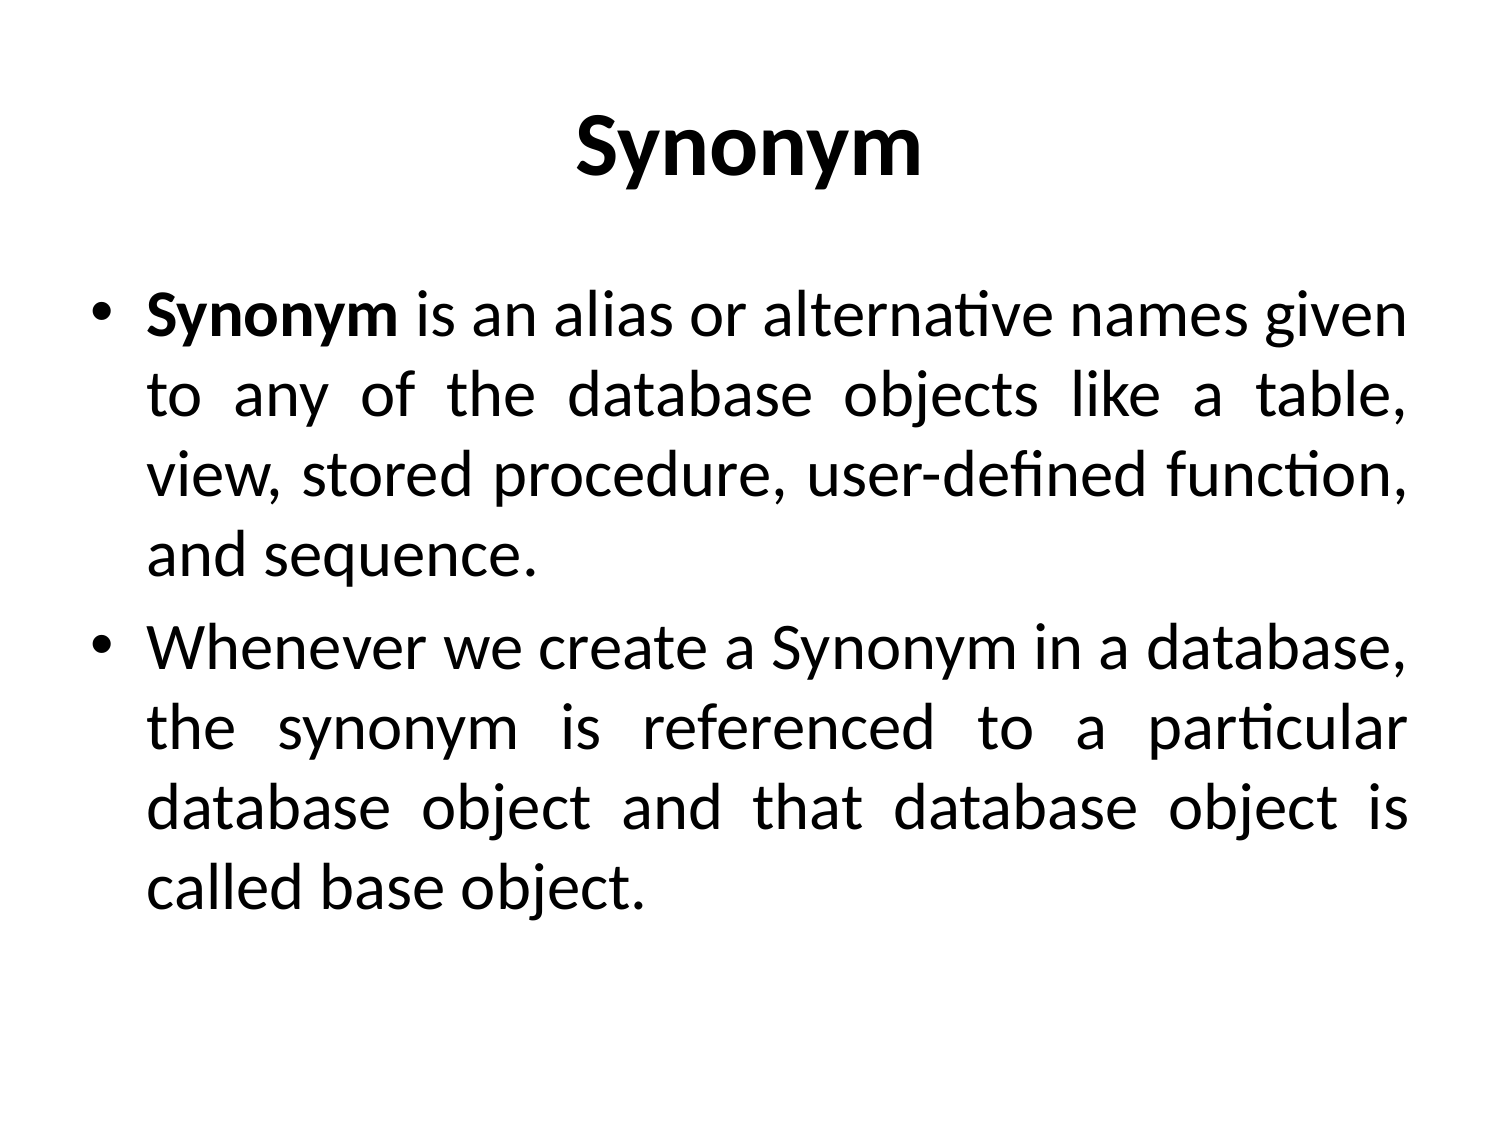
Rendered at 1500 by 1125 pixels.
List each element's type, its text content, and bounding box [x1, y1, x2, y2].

list Synonym is an alias or alternative names given to any of the database objects like a table, view, stored procedure, user-defined function, and sequence. Whenever we create a Synonym in a database, the synonym is referenced to a particular database object and that database object is called base object. [75, 262, 1425, 1005]
title Synonym [75, 45, 1425, 233]
